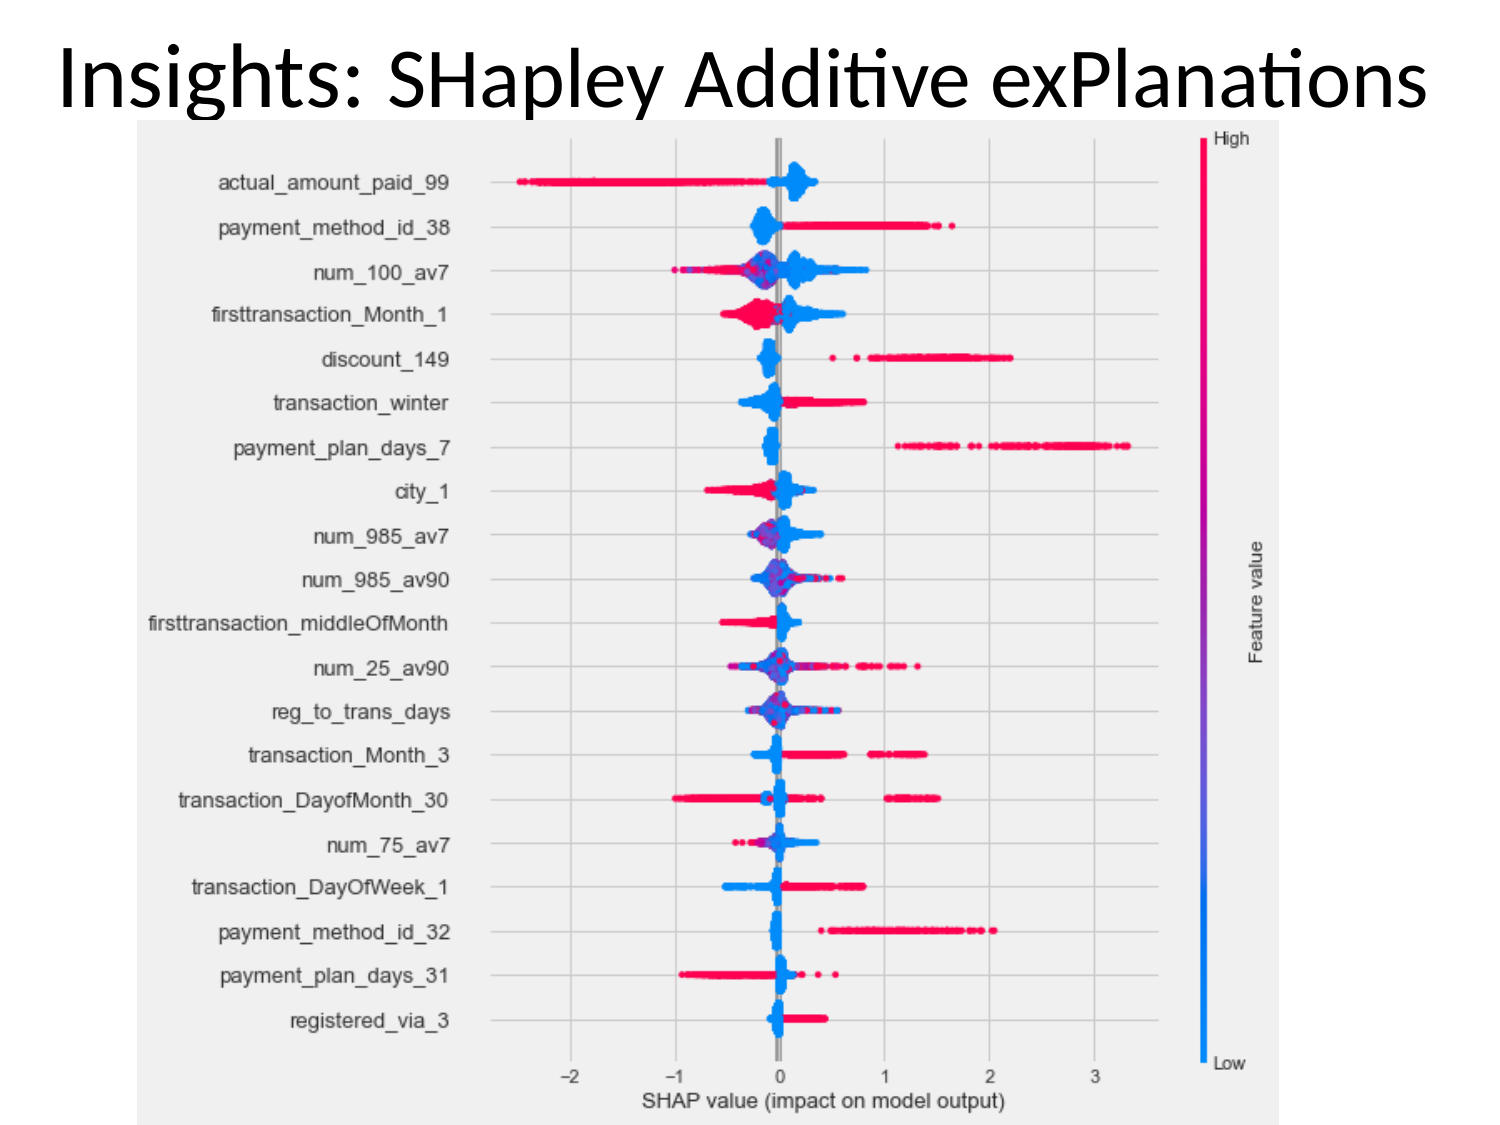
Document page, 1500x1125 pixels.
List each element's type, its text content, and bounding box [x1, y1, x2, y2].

picture [137, 120, 1280, 1125]
text_box Insights: SHapley Additive exPlanations [37, 2, 1450, 141]
